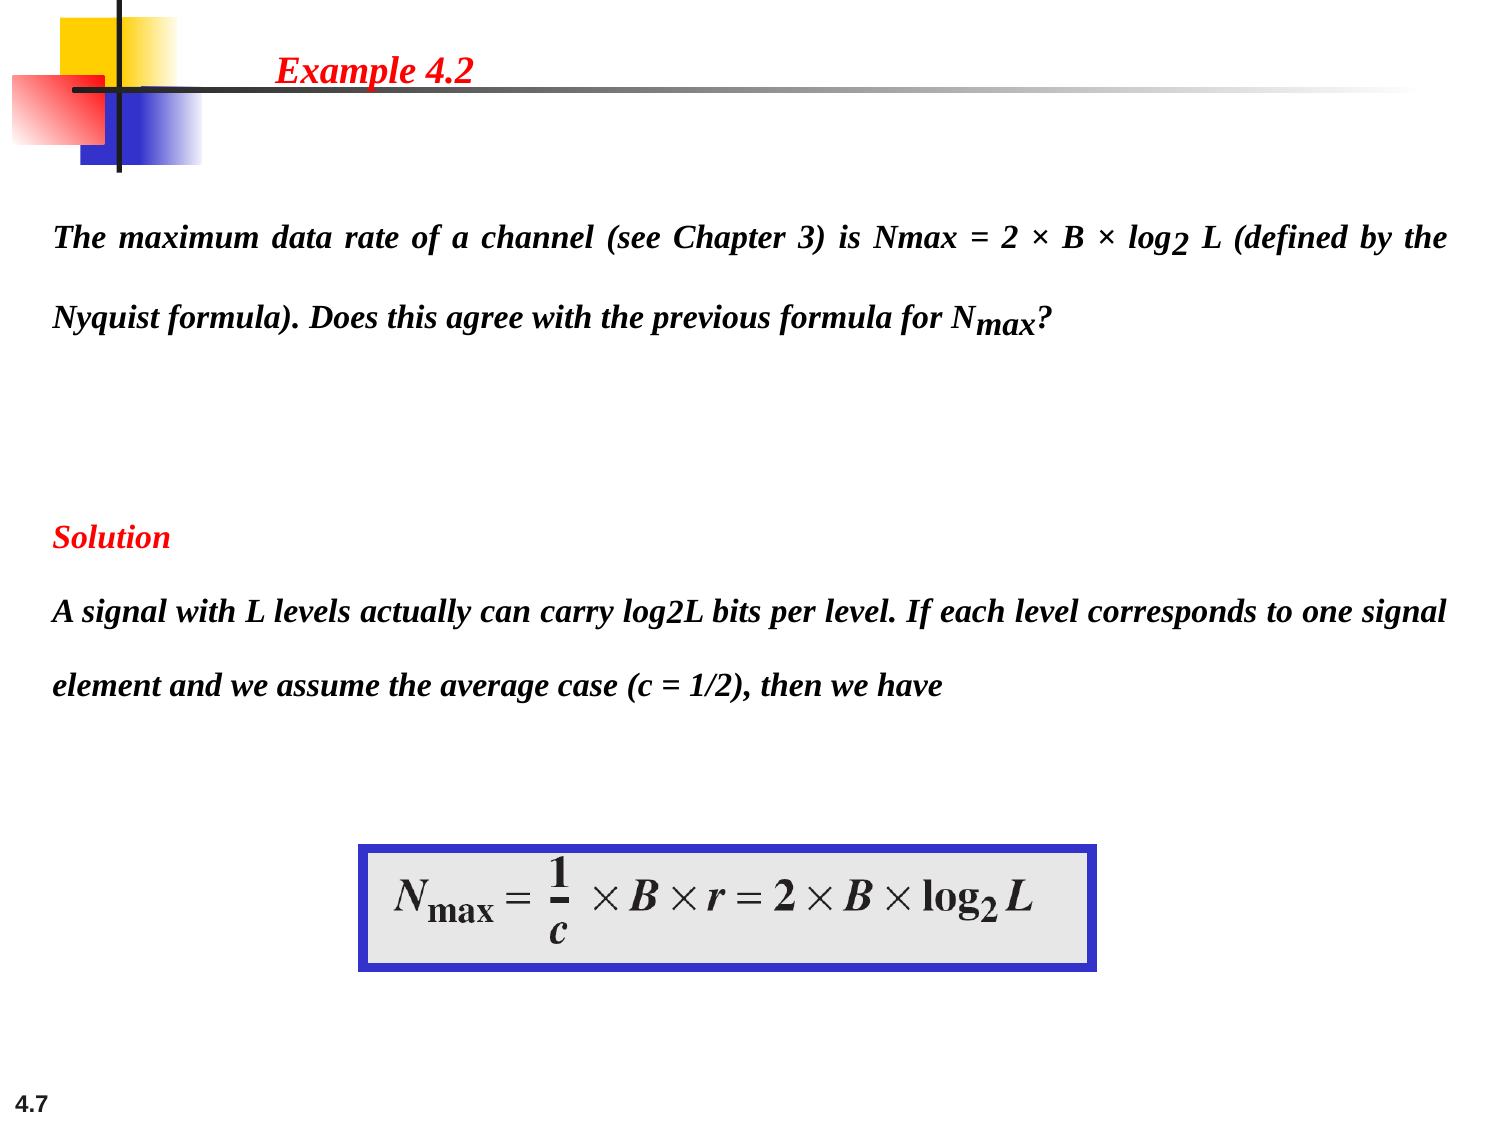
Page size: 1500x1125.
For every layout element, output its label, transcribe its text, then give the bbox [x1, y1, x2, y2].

text_box The maximum data rate of a channel (see Chapter 3) is Nmax = 2 × B × log2 L (defined by the Nyquist formula). Does this agree with the previous formula for Nmax? [37, 174, 1463, 349]
text_box Solution A signal with L levels actually can carry log2L bits per level. If each level corresponds to one signal element and we assume the average case (c = 1/2), then we have [37, 474, 1463, 711]
text_box [122, 17, 177, 86]
text_box [72, 87, 260, 93]
text_box [490, 87, 1423, 93]
text_box [80, 93, 116, 165]
text_box [141, 93, 202, 165]
text_box [122, 93, 141, 165]
picture [367, 853, 1088, 963]
text_box [12, 75, 105, 145]
slide_number 4.7 [0, 1050, 313, 1125]
text_box [116, 93, 122, 173]
text_box Example 4.2 [260, 0, 490, 99]
text_box [116, 0, 122, 87]
text_box [60, 17, 116, 86]
